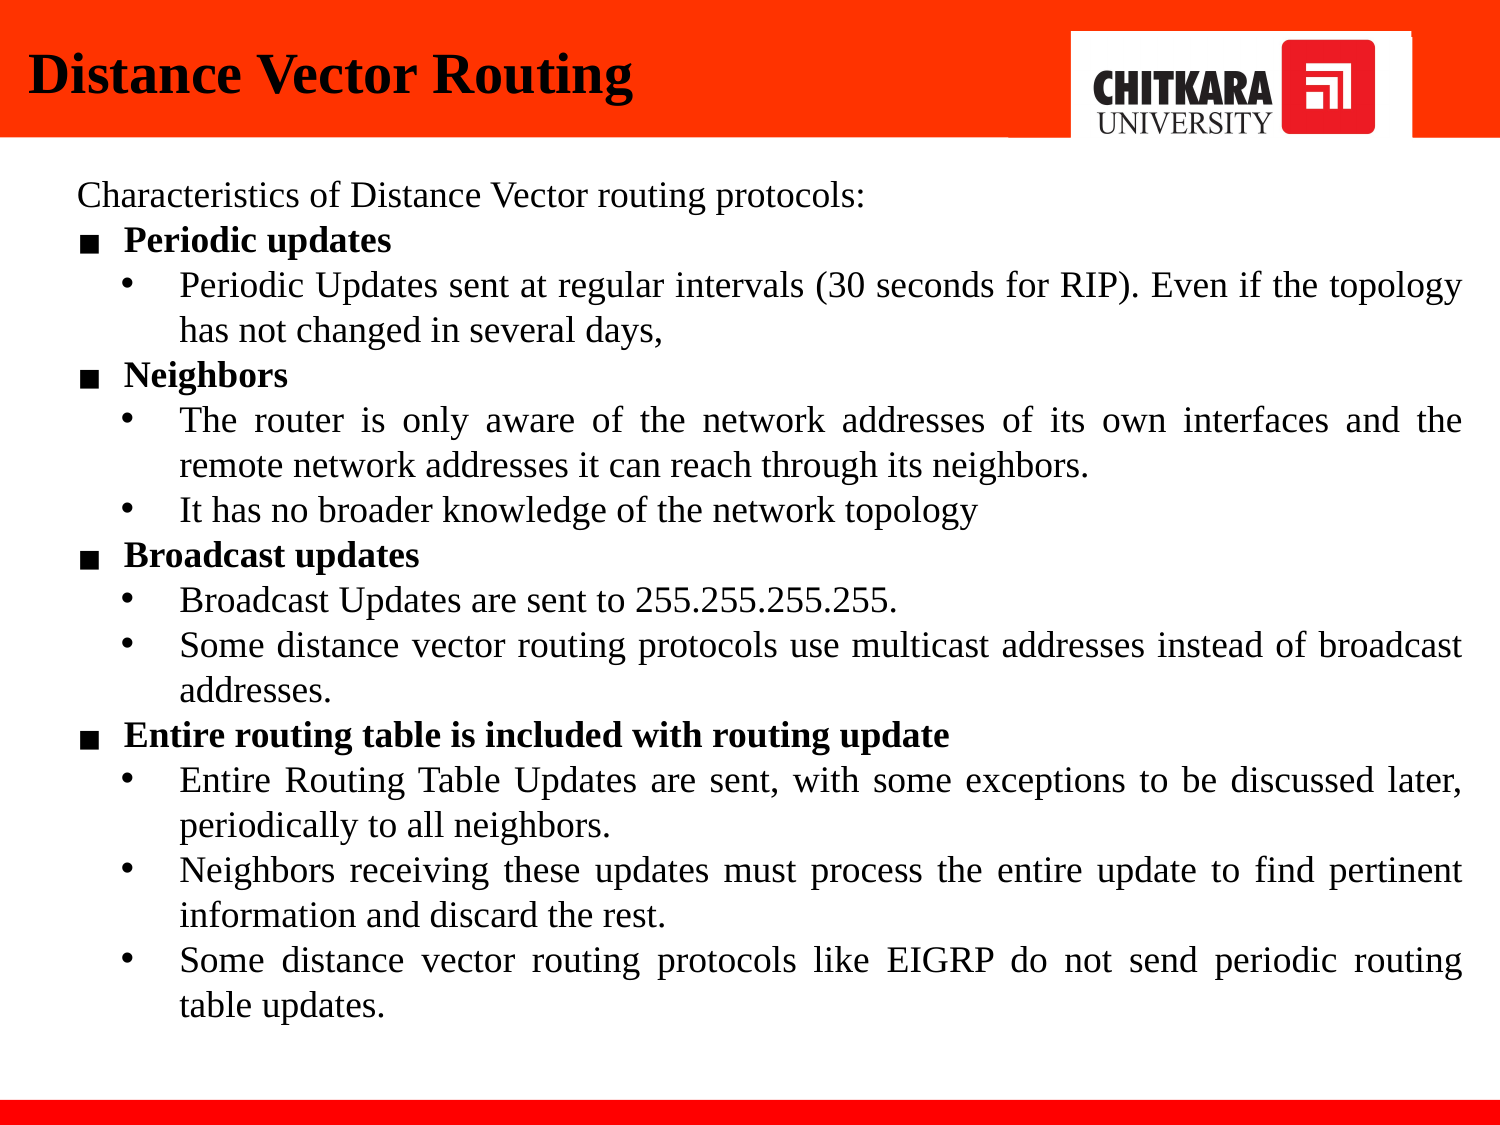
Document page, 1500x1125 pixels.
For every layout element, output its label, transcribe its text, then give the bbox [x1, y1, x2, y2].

picture [1074, 37, 1390, 138]
text_box Characteristics of Distance Vector routing protocols: Periodic updates Periodic Updates sent at regular intervals (30 seconds for RIP). Even if the topology has not changed in several days, Neighbors The router is only aware of the network addresses of its own interfaces and the remote network addresses it can reach through its neighbors. It has no broader knowledge of the network topology Broadcast updates Broadcast Updates are sent to 255.255.255.255. Some distance vector routing protocols use multicast addresses instead of broadcast addresses. Entire routing table is included with routing update Entire Routing Table Updates are sent, with some exceptions to be discussed later, periodically to all neighbors. Neighbors receiving these updates must process the entire update to find pertinent information and discard the rest. Some distance vector routing protocols like EIGRP do not send periodic routing table updates. [61, 162, 1480, 1033]
title Distance Vector Routing [0, 0, 900, 150]
